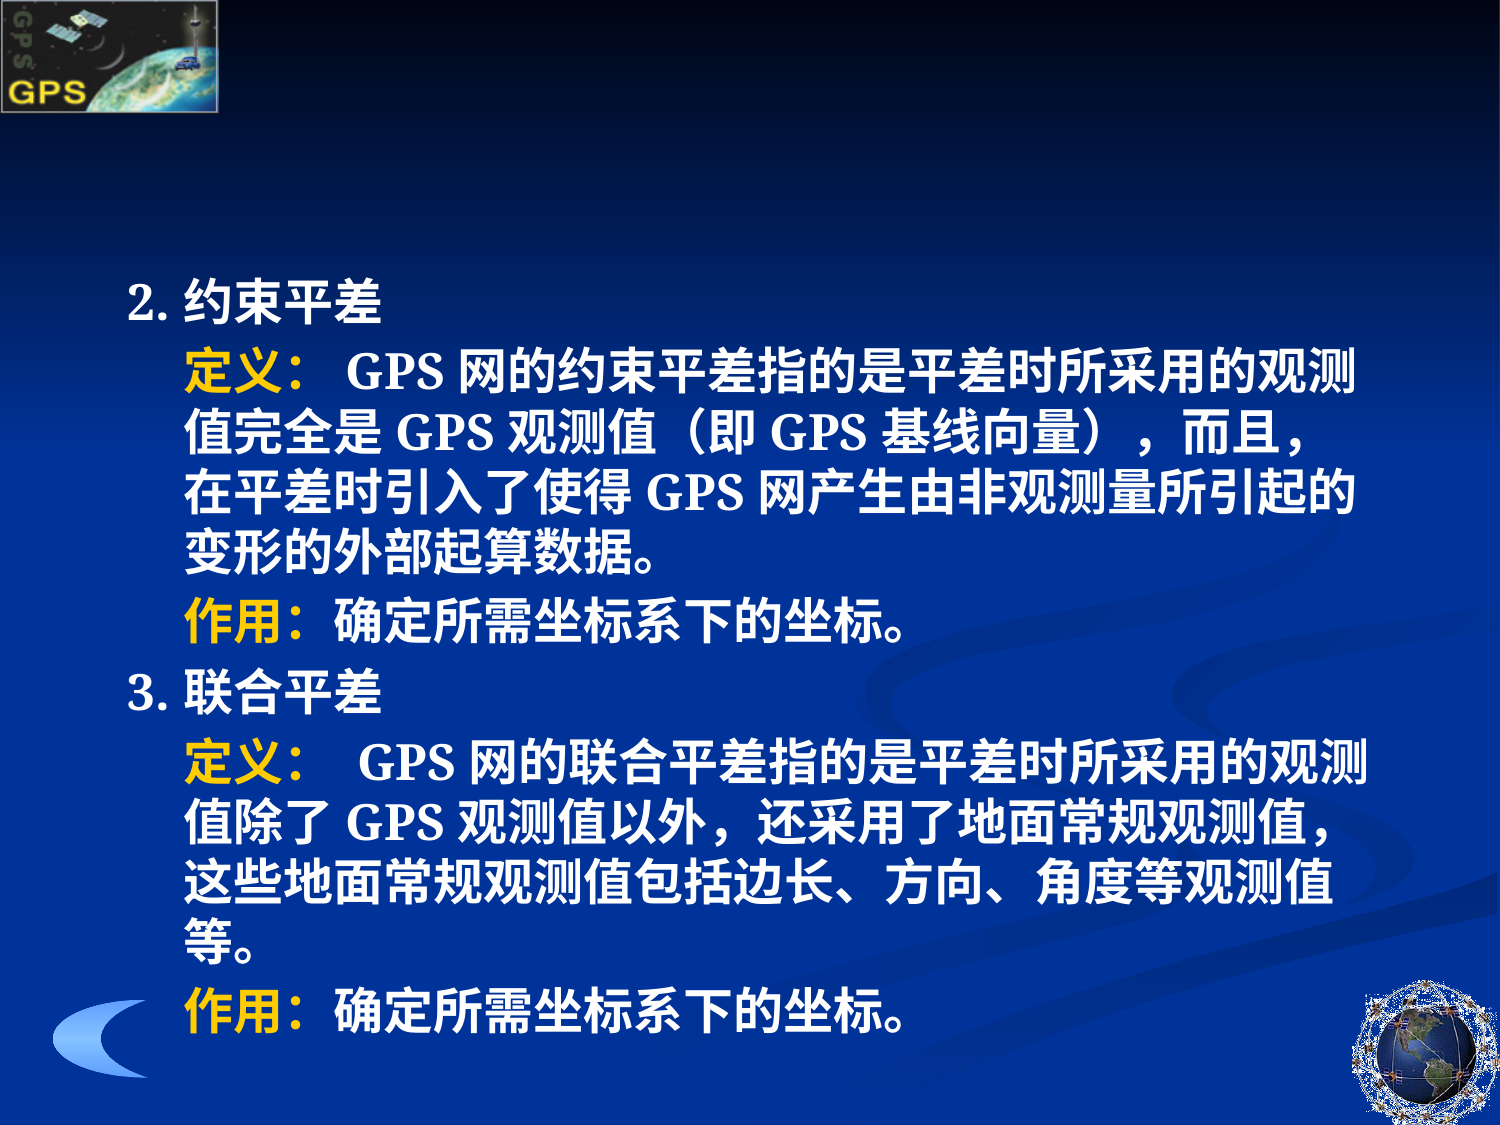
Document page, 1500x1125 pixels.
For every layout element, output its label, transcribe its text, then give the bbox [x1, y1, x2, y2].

picture [0, 0, 219, 114]
list 2. 约束平差 定义：GPS网的约束平差指的是平差时所采用的观测值完全是GPS观测值（即GPS基线向量），而且，在平差时引入了使得GPS网产生由非观测量所引起的变形的外部起算数据。 作用：确定所需坐标系下的坐标。 3. 联合平差 定义： GPS网的联合平差指的是平差时所采用的观测值除了GPS观测值以外，还采用了地面常规观测值，这些地面常规观测值包括边长、方向、角度等观测值等。 作用：确定所需坐标系下的坐标。 [112, 262, 1388, 1063]
text_box [53, 999, 148, 1078]
picture [1352, 980, 1500, 1125]
